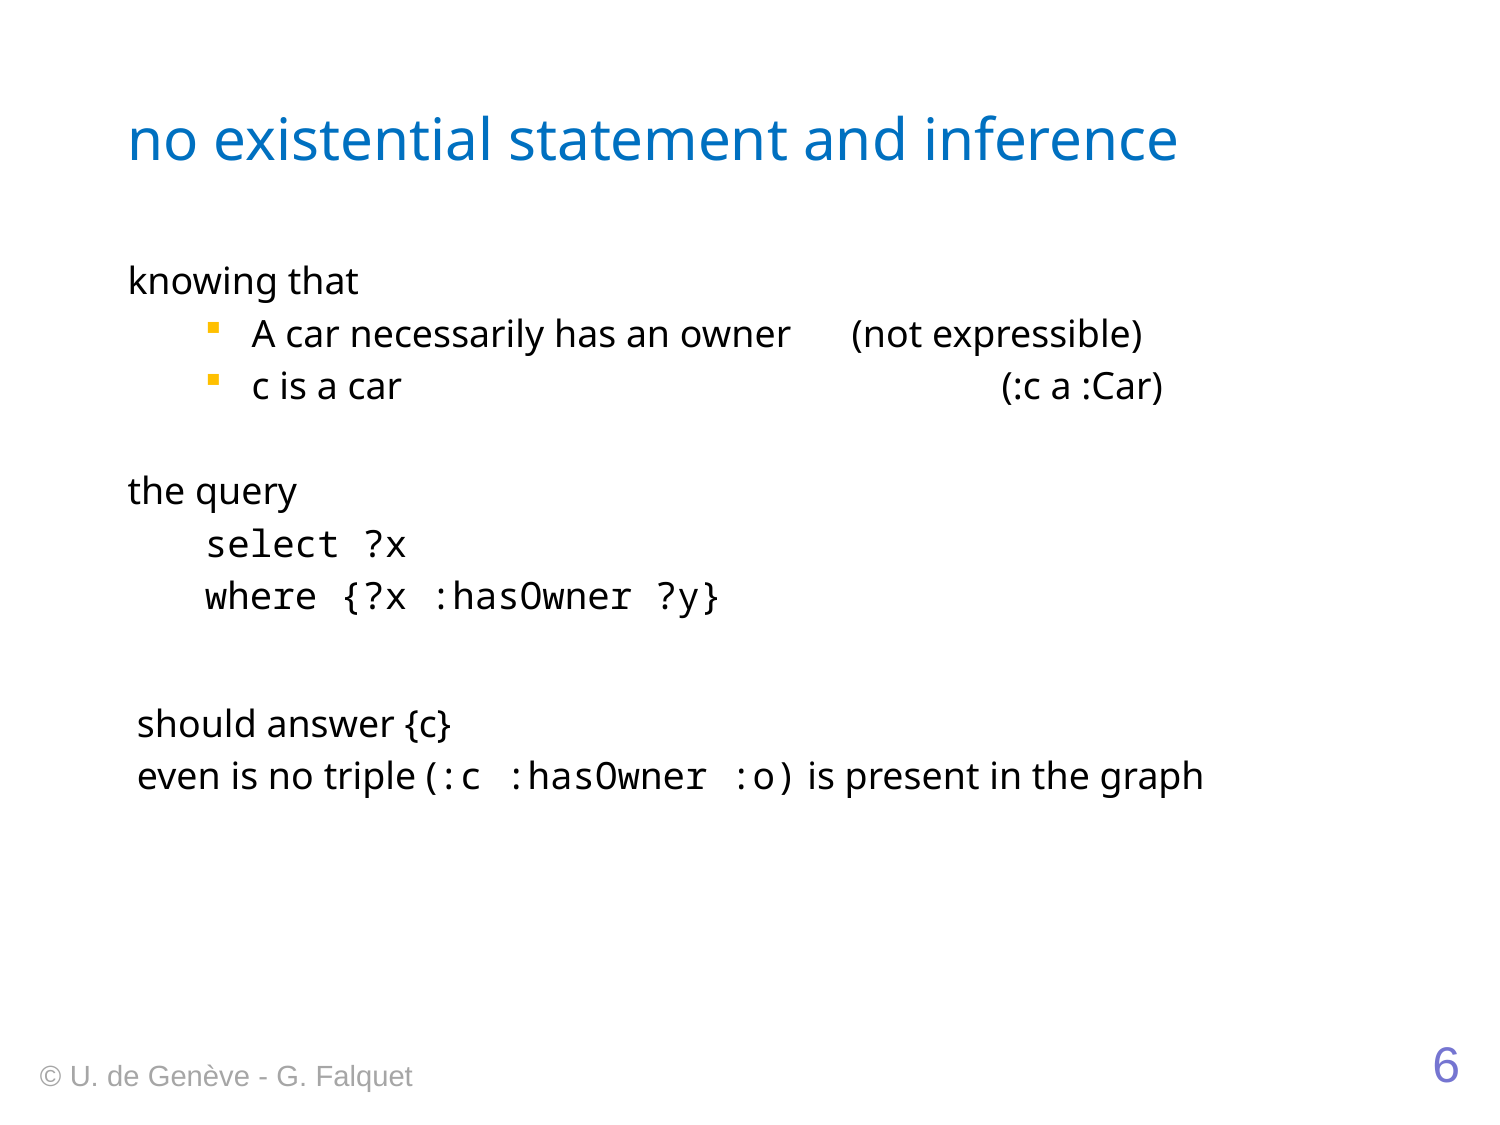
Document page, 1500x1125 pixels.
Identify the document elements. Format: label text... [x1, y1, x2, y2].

slide_number 6 [1162, 1024, 1476, 1101]
footer © U. de Genève - G. Falquet [24, 1049, 501, 1125]
list knowing that A car necessarily has an owner (not expressible) c is a car (:c a :Car) the query select ?x where {?x :hasOwner ?y} should answer {c} even is no triple (:c :hasOwner :o) is present in the graph [112, 249, 1388, 1001]
title no existential statement and inference [112, 66, 1388, 209]
